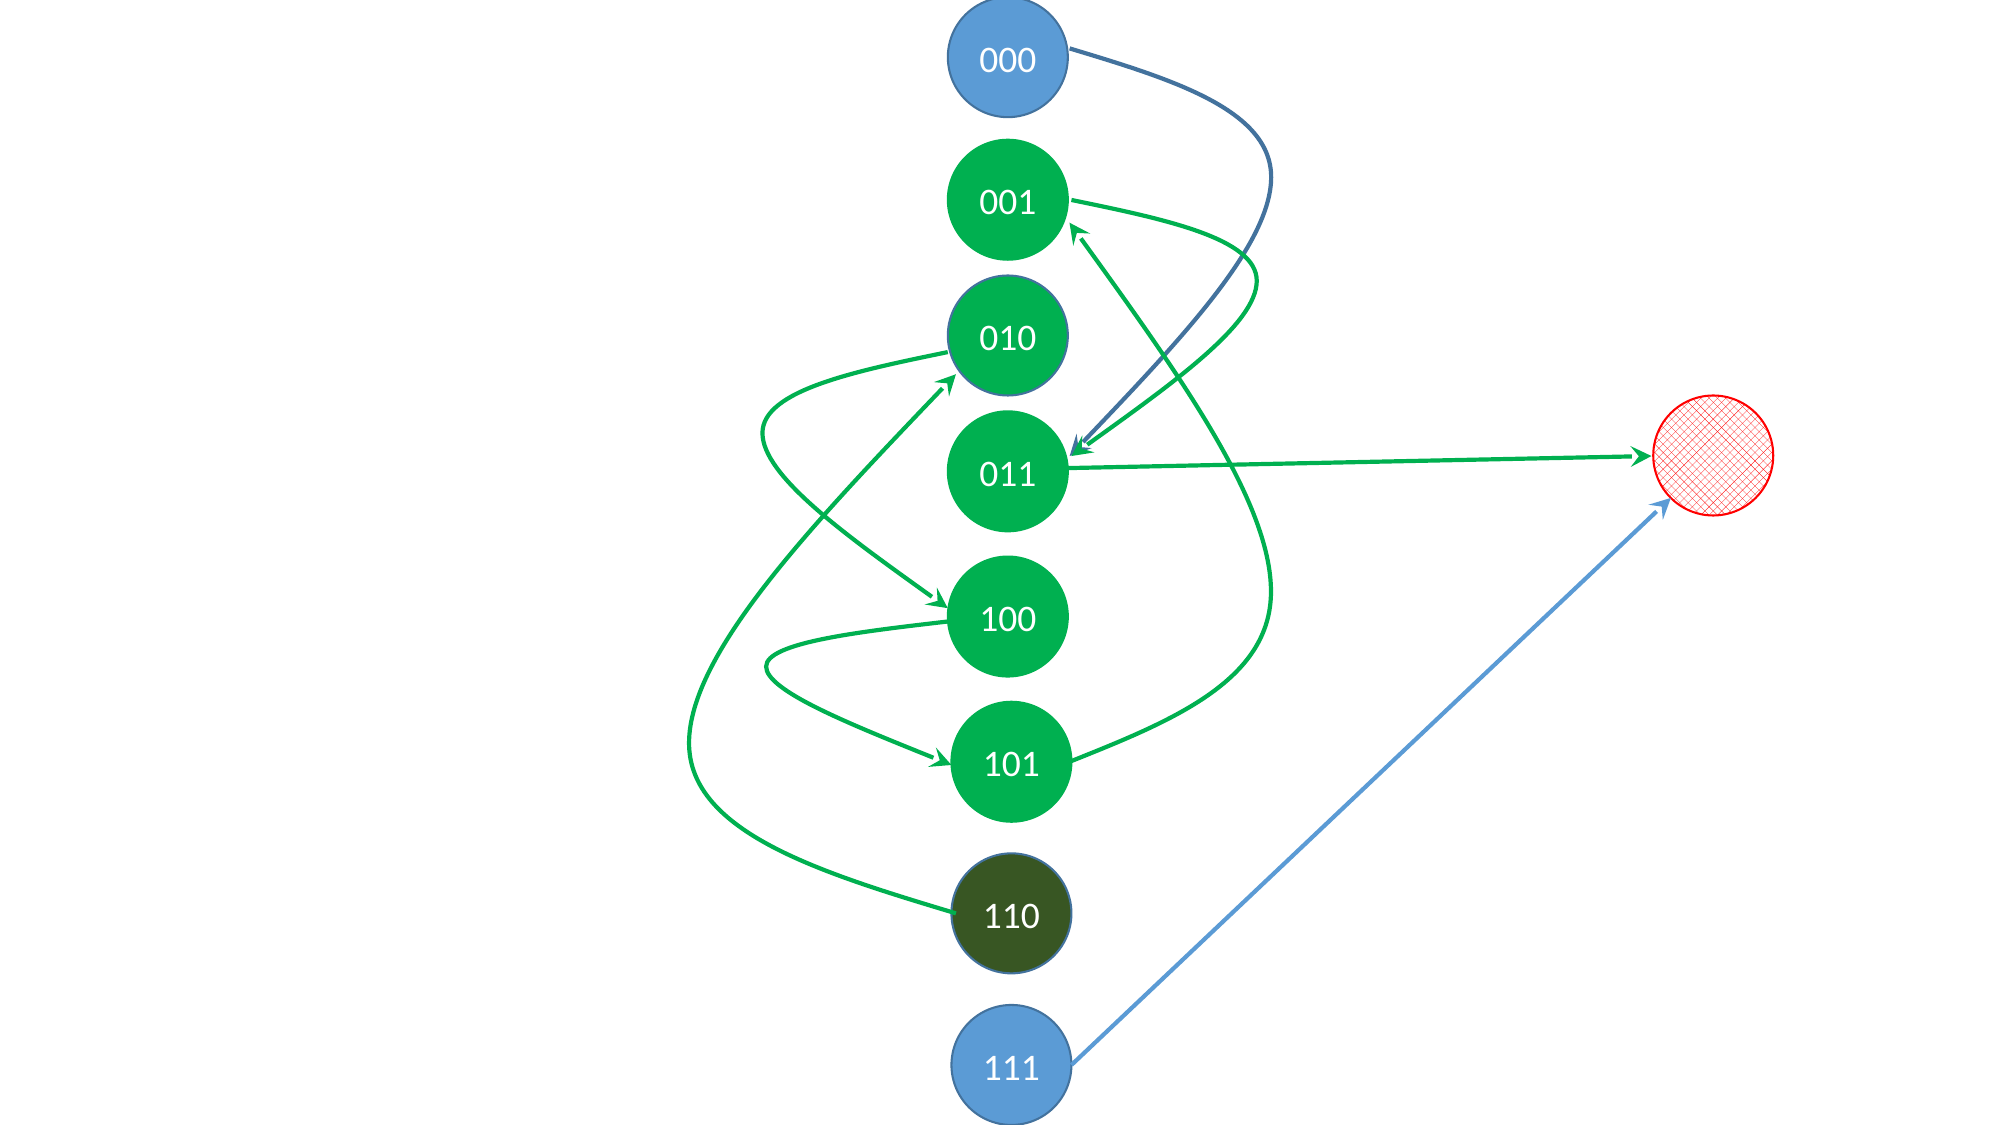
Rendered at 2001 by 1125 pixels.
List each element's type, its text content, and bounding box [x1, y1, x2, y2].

text_box [688, 374, 957, 915]
text_box 001 [946, 138, 1069, 261]
text_box 000 [946, 0, 1069, 119]
text_box 100 [956, 555, 1069, 678]
text_box 010 [946, 274, 1069, 397]
text_box 101 [956, 700, 1071, 823]
text_box [761, 351, 948, 515]
text_box 111 [950, 1003, 1073, 1125]
text_box [1652, 394, 1775, 517]
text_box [1065, 456, 1652, 469]
text_box [1069, 469, 1248, 763]
text_box [1069, 47, 1273, 254]
text_box [1069, 222, 1228, 456]
text_box [1071, 198, 1258, 378]
text_box 011 [956, 410, 1069, 533]
text_box 110 [950, 852, 1071, 975]
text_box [1071, 497, 1671, 1065]
